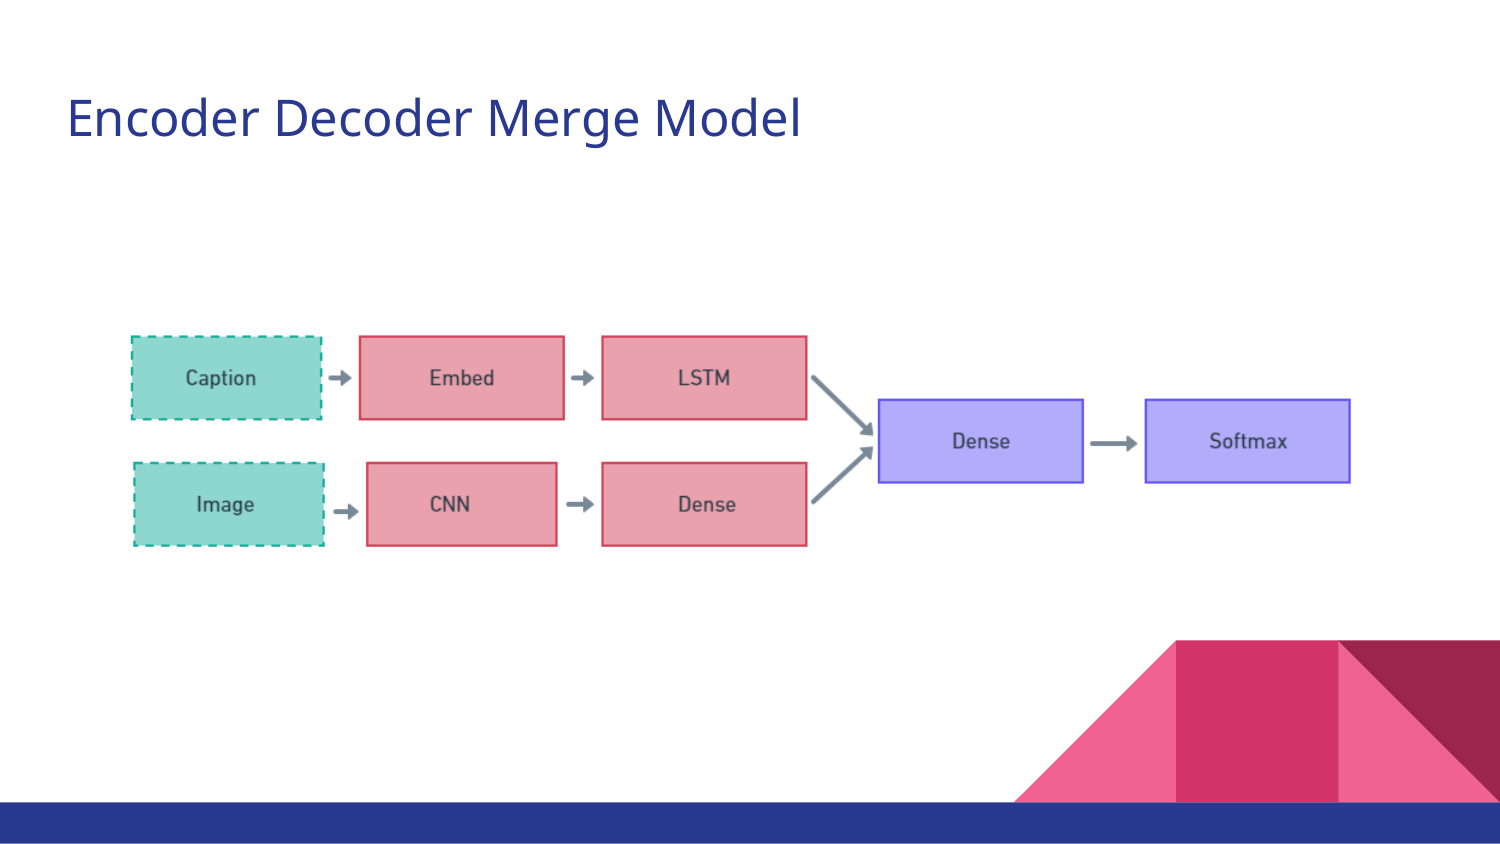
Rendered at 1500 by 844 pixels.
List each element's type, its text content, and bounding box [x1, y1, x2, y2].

title Encoder Decoder Merge Model [51, 67, 1449, 167]
picture [102, 310, 1397, 599]
